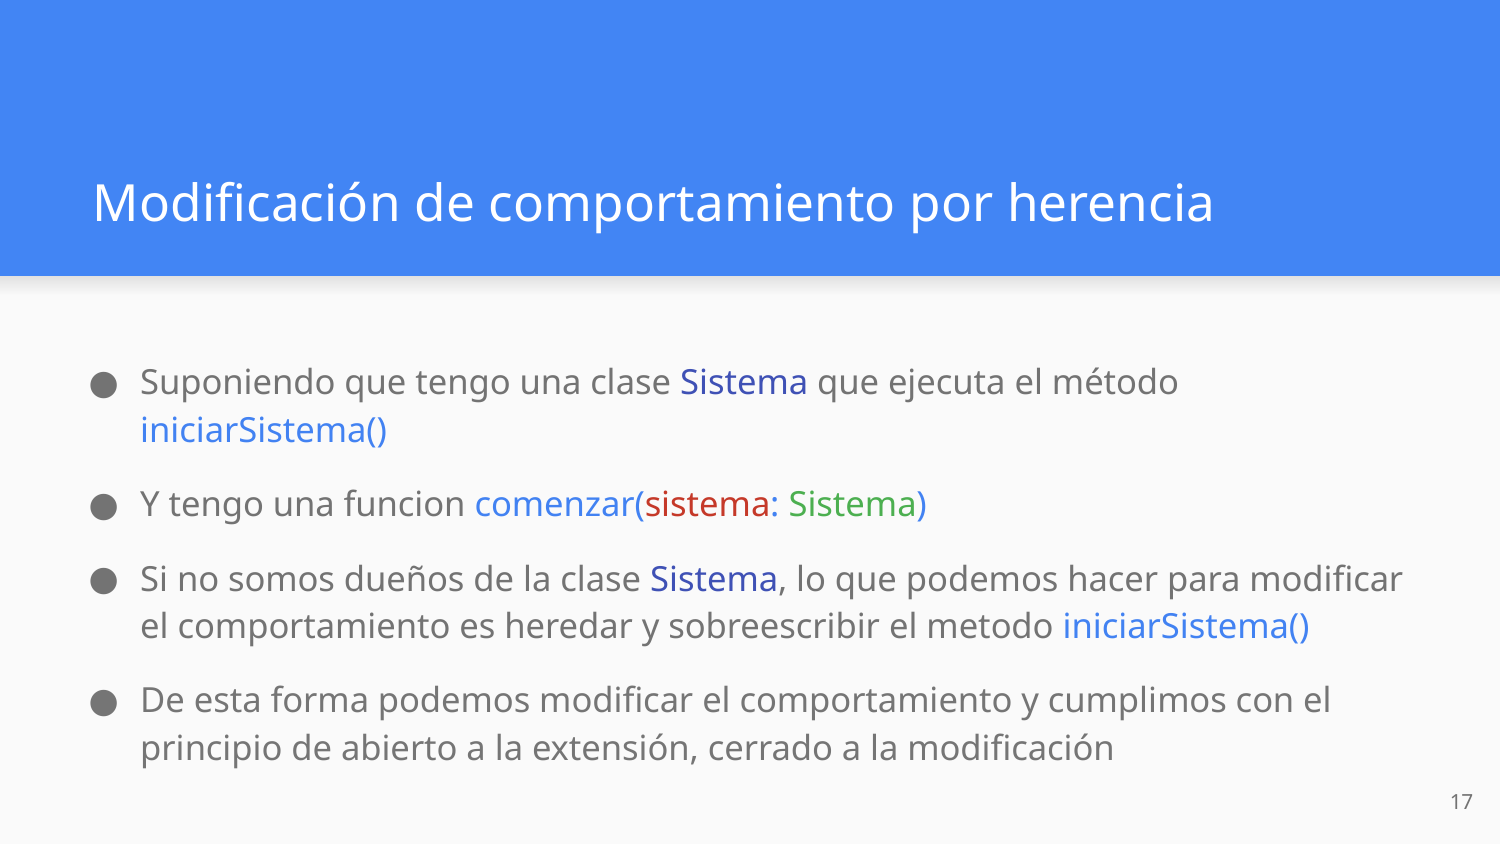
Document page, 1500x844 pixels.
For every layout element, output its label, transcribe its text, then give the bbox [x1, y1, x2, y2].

title Modificación de comportamiento por herencia [77, 121, 1427, 248]
list Suponiendo que tengo una clase Sistema que ejecuta el método iniciarSistema() Y tengo una funcion comenzar(sistema: Sistema) Si no somos dueños de la clase Sistema, lo que podemos hacer para modificar el comportamiento es heredar y sobreescribir el metodo iniciarSistema() De esta forma podemos modificar el comportamiento y cumplimos con el principio de abierto a la extensión, cerrado a la modificación [56, 339, 1449, 803]
slide_number ‹#› [1398, 770, 1489, 835]
